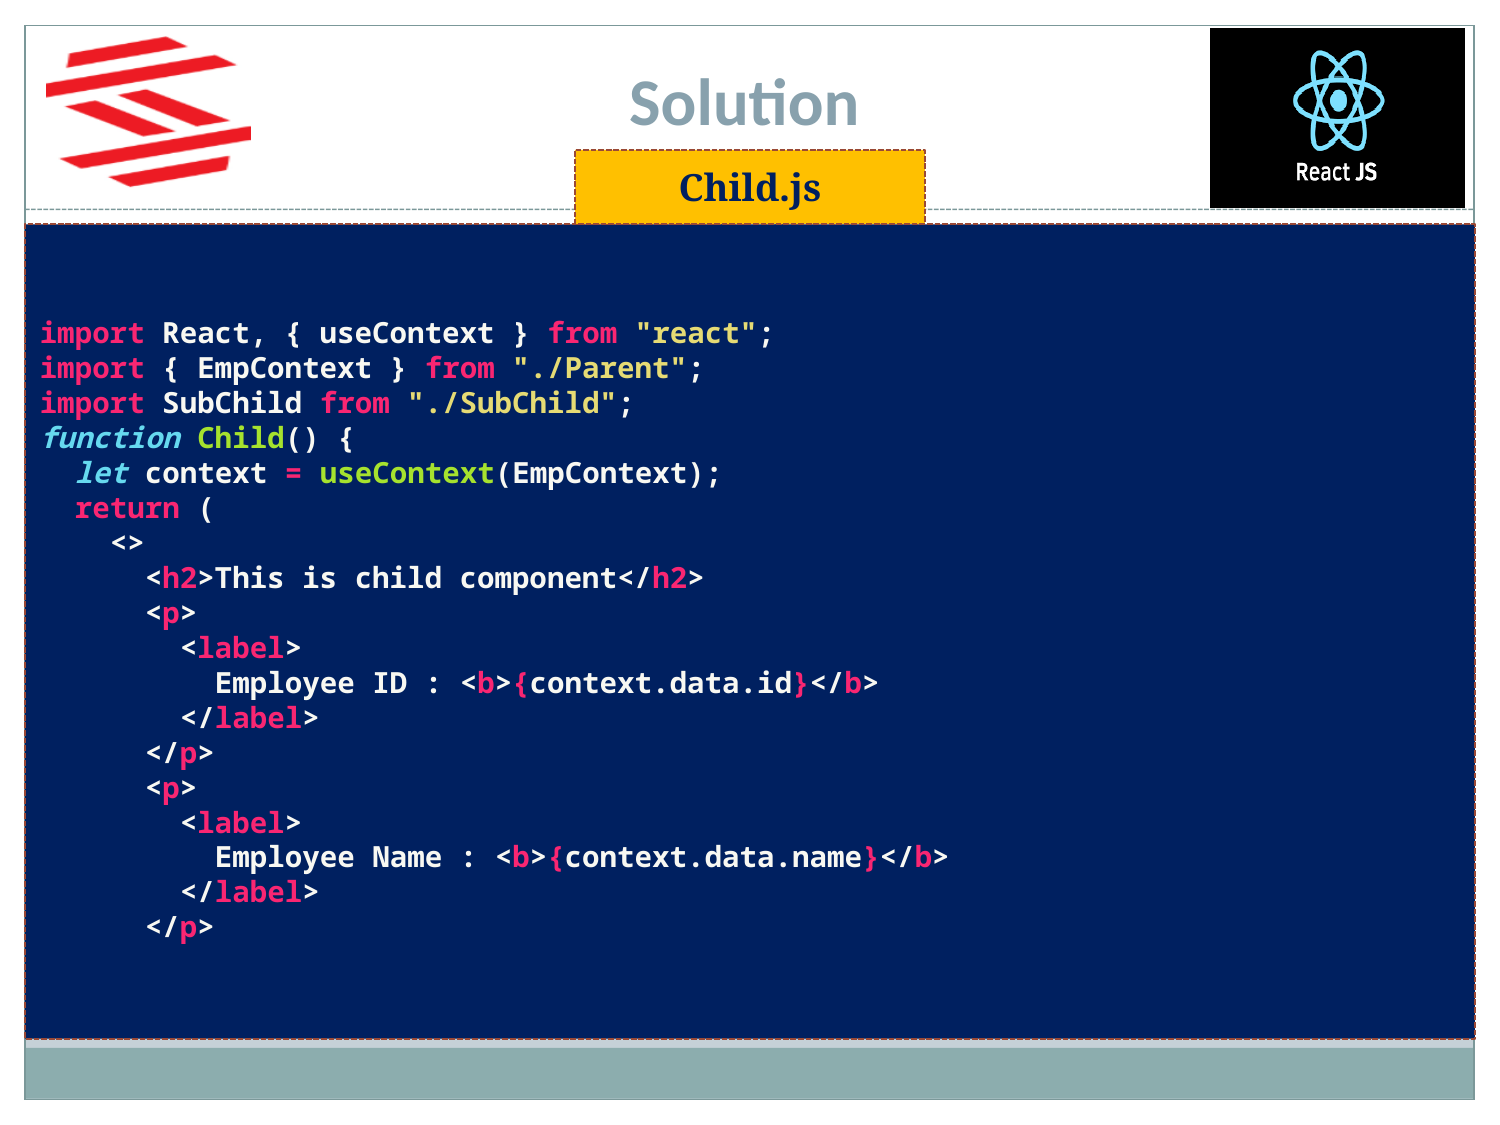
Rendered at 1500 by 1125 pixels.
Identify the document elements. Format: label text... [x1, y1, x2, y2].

picture [1210, 28, 1466, 209]
picture [46, 34, 252, 195]
text_box import React, { useContext } from "react"; import { EmpContext } from "./Parent"; import SubChild from "./SubChild"; function Child() { let context = useContext(EmpContext); return ( <> <h2>This is child component</h2> <p> <label> Employee ID : <b>{context.data.id}</b> </label> </p> <p> <label> Employee Name : <b>{context.data.name}</b> </label> </p> [24, 223, 1476, 1040]
title [46, 23, 1203, 186]
text_box Solution [477, 0, 1475, 148]
text_box Child.js [574, 149, 926, 225]
